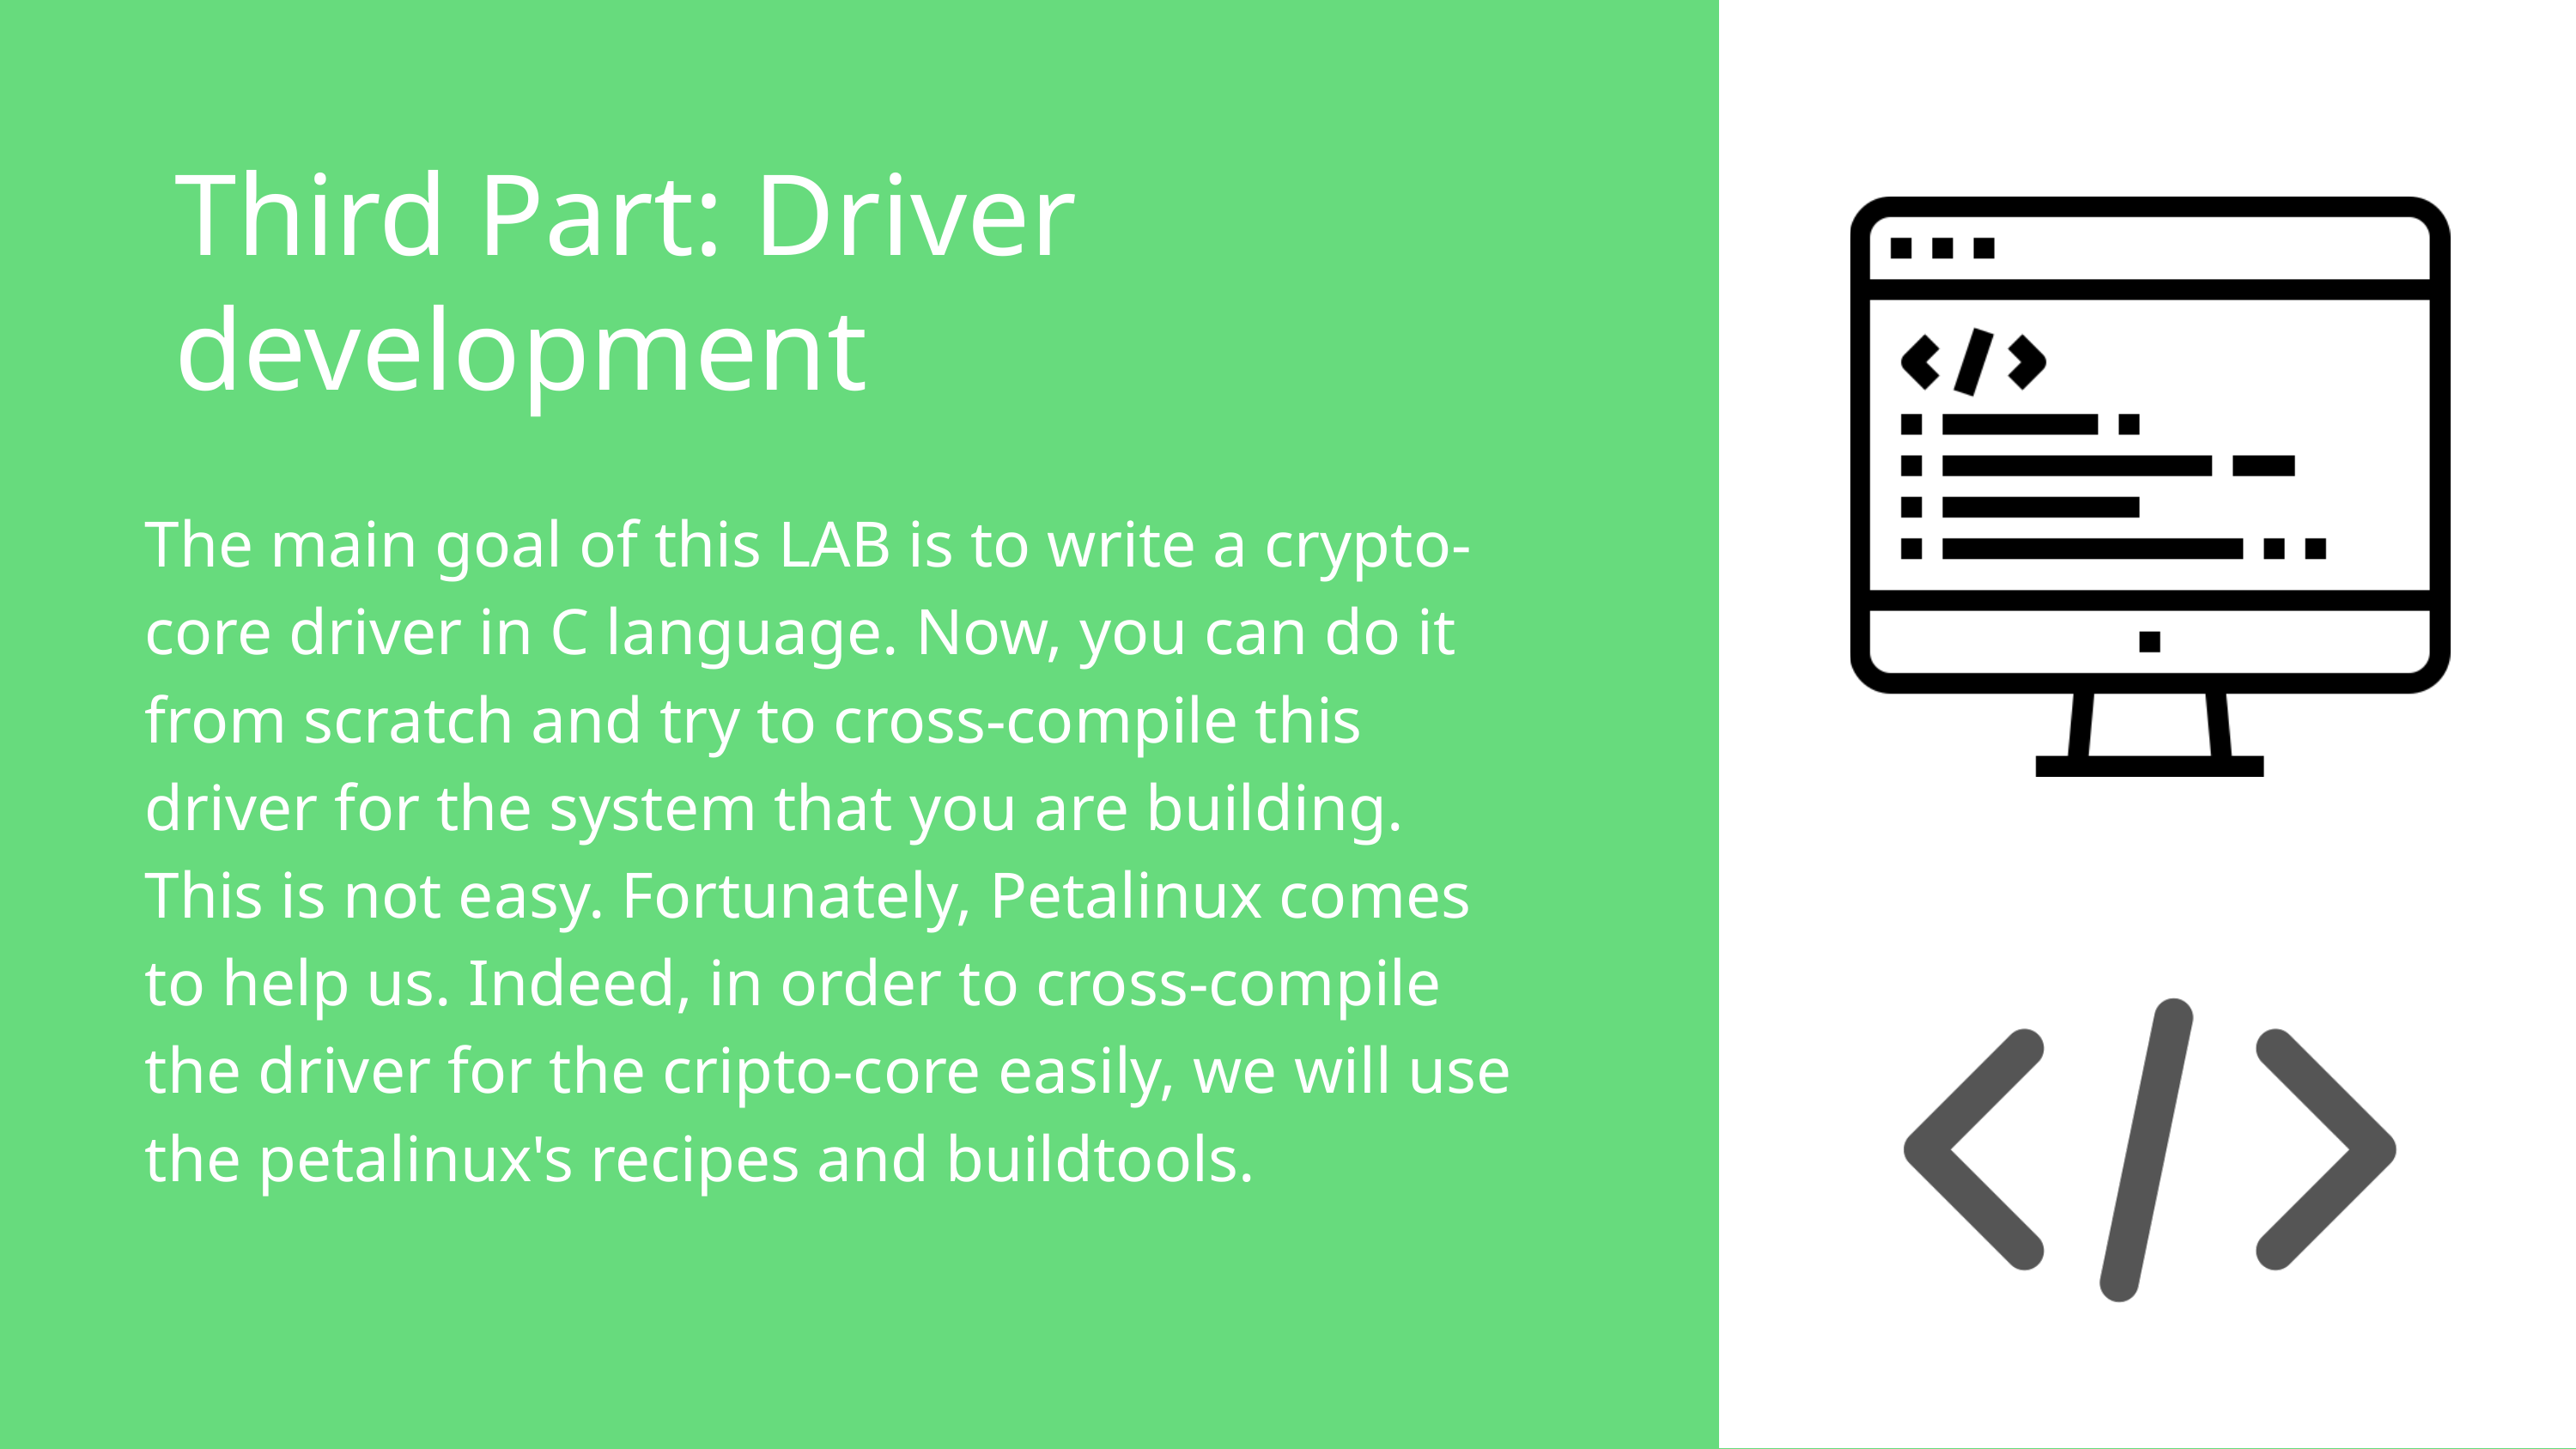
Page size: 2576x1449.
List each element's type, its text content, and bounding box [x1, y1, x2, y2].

text_box The main goal of this LAB is to write a crypto-core driver in C language. Now, you can do it from scratch and try to cross-compile this driver for the system that you are building. This is not easy. Fortunately, Petalinux comes to help us. Indeed, in order to cross-compile the driver for the cripto-core easily, we will use the petalinux's recipes and buildtools. [144, 492, 1526, 1194]
text_box Third Part: Driver development [174, 143, 1707, 547]
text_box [1718, 0, 2576, 1449]
